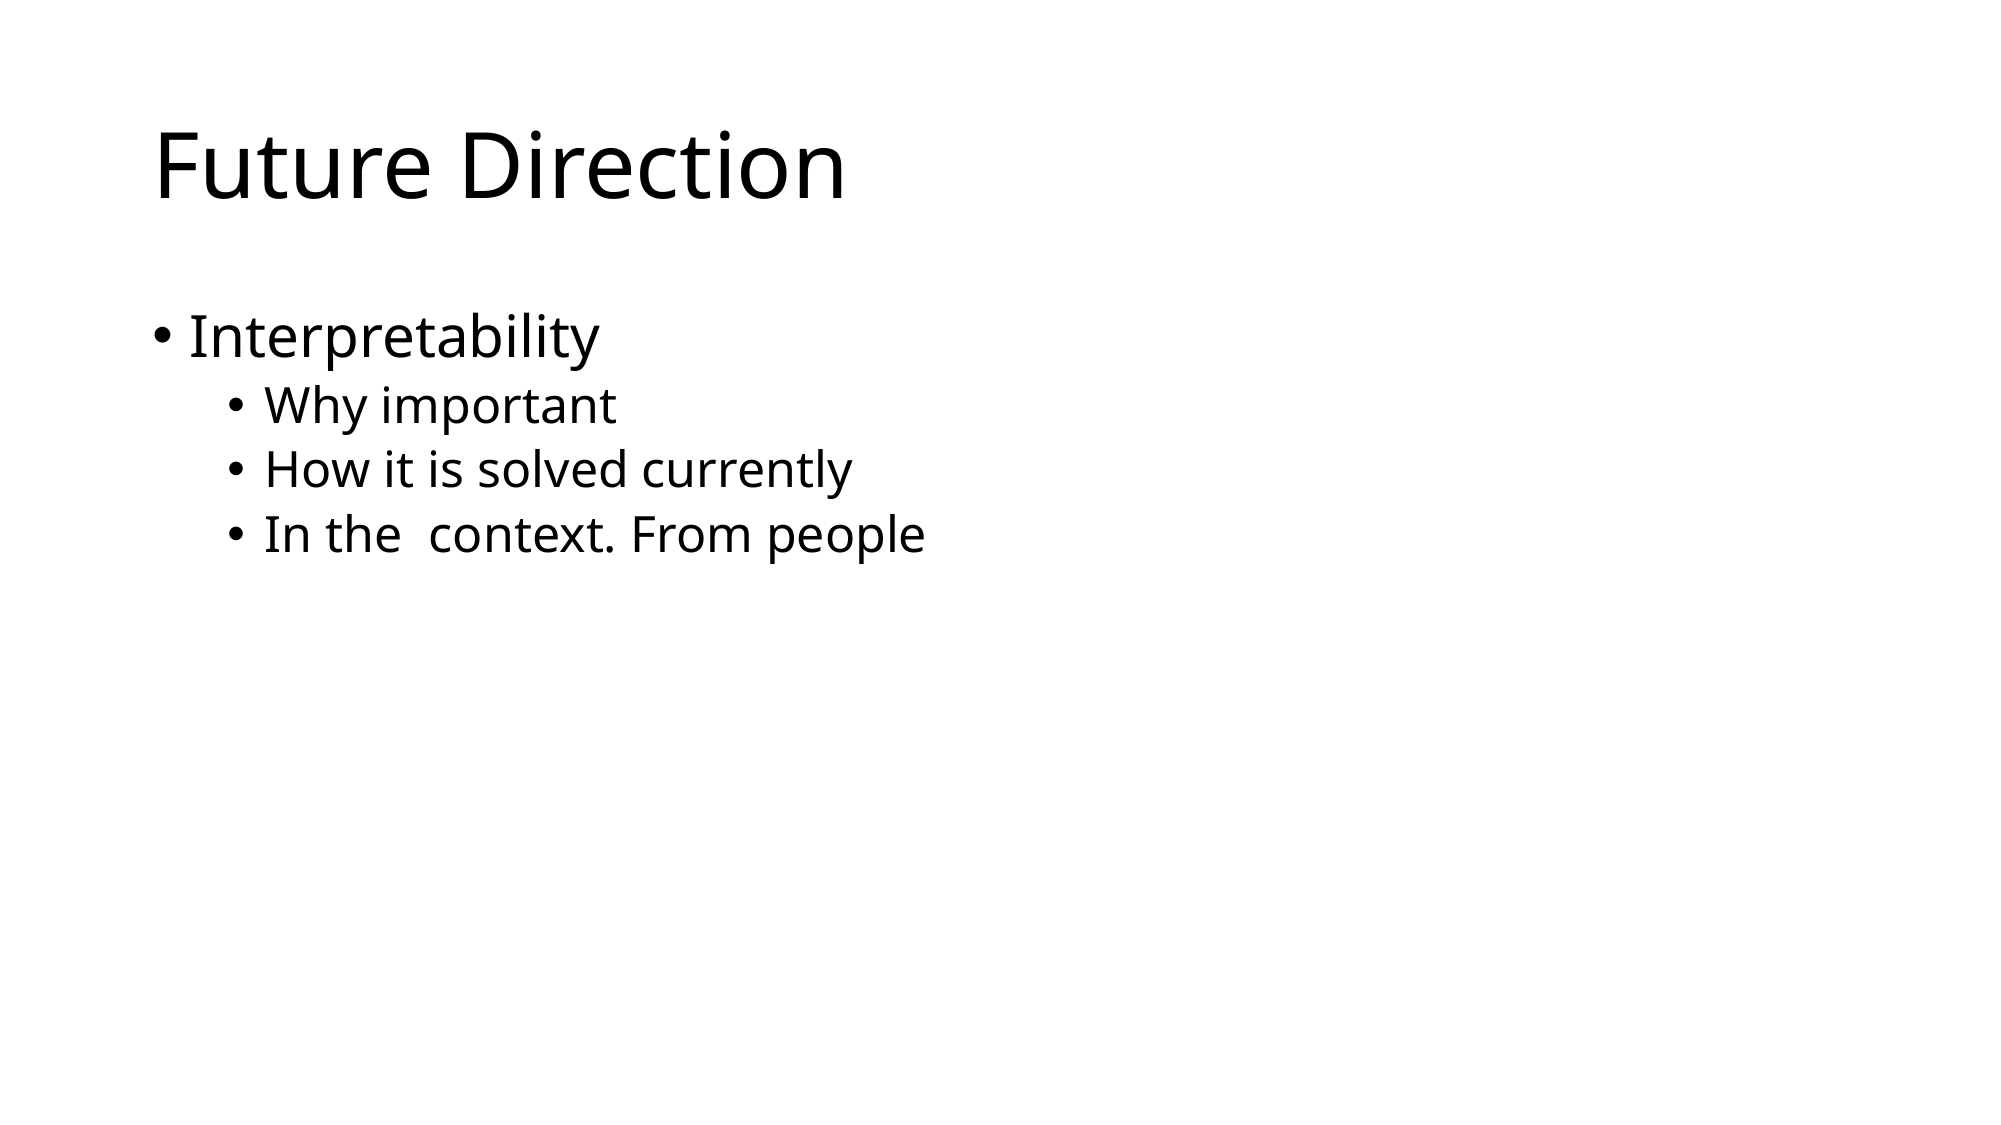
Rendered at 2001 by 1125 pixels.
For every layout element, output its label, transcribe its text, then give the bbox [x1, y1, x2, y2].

list Interpretability Why important How it is solved currently In the context. From people [137, 299, 1863, 1014]
title Future Direction [137, 59, 1863, 278]
